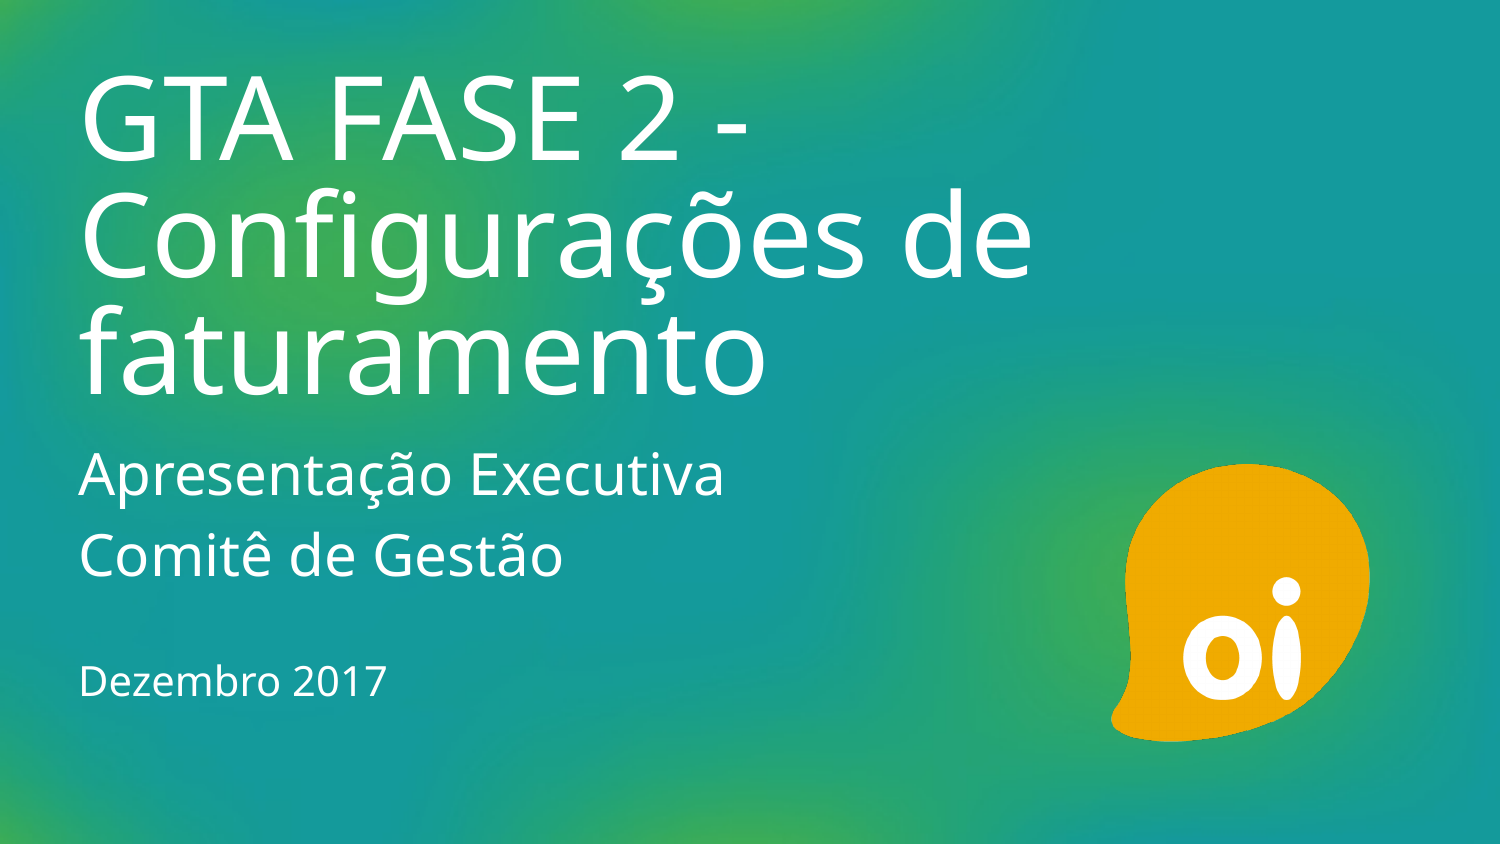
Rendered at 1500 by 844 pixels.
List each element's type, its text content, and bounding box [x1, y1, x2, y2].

title GTA FASE 2 - Configurações de faturamento [78, 67, 1425, 187]
picture [0, 0, 1500, 844]
list Apresentação Executiva Comitê de Gestão Dezembro 2017 [78, 436, 1077, 752]
